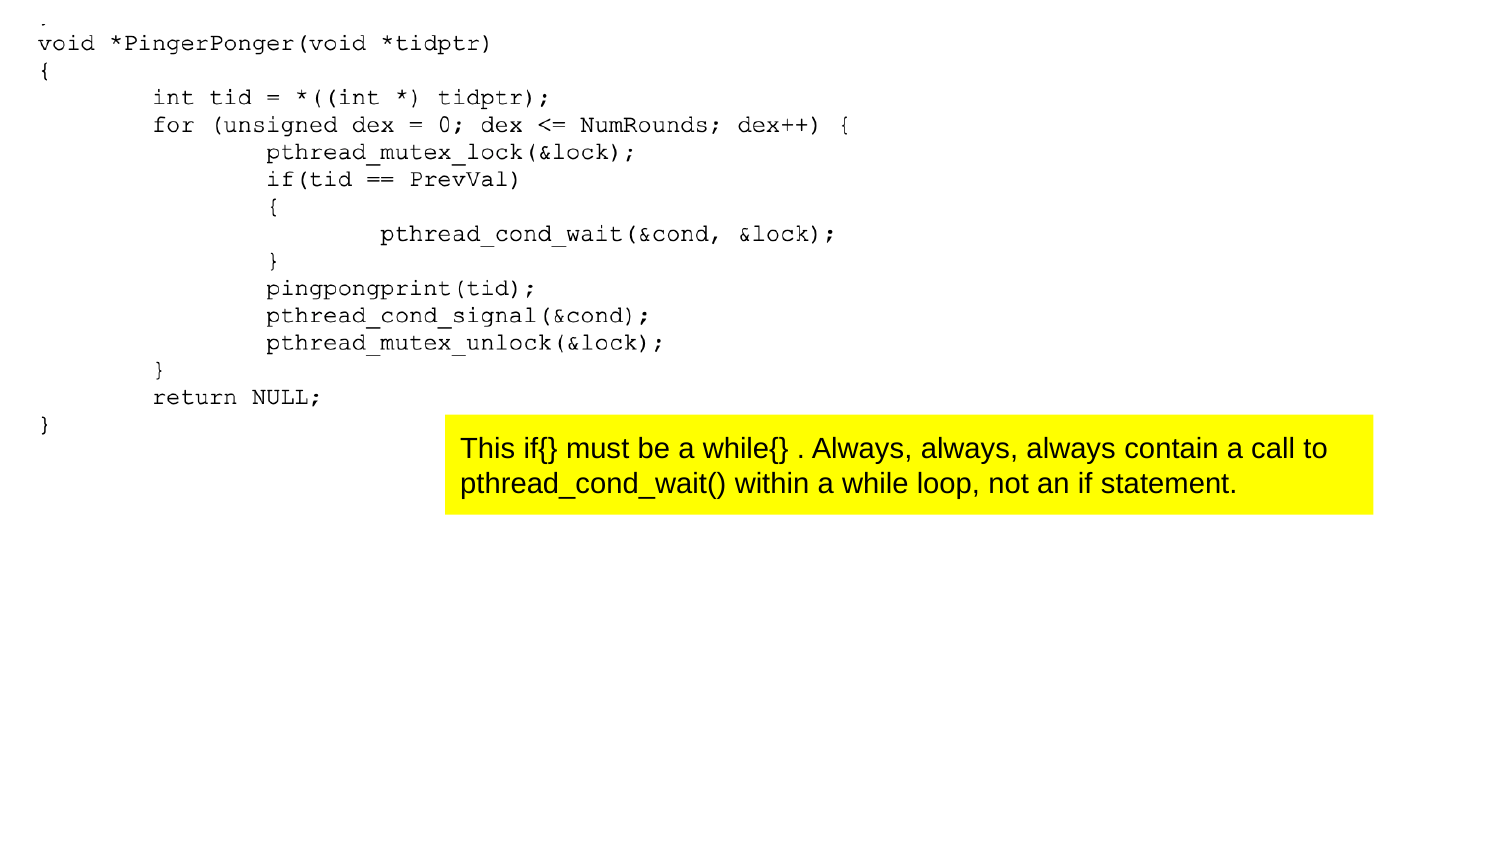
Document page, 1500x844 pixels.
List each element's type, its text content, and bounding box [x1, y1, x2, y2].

picture [24, 24, 935, 441]
text_box This if{} must be a while{} . Always, always, always contain a call to pthread_cond_wait() within a while loop, not an if statement. [445, 414, 1374, 515]
